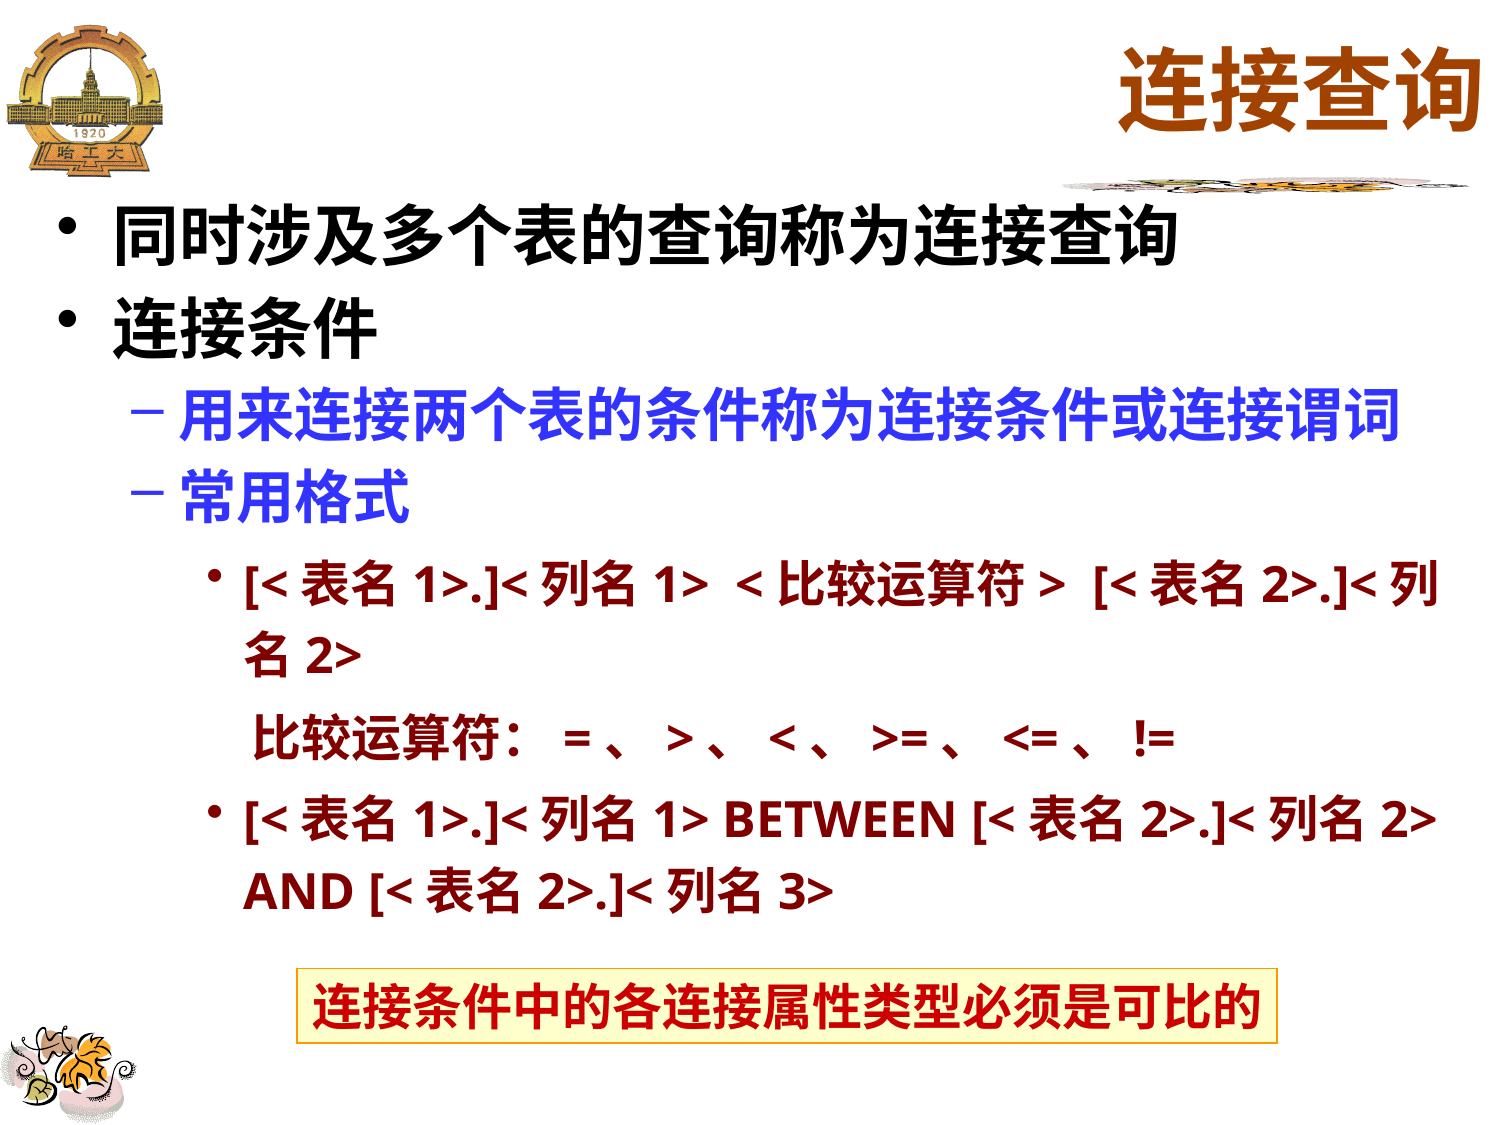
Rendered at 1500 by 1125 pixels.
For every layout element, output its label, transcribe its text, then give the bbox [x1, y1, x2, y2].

title 连接查询 [162, 0, 1500, 176]
text_box 连接条件中的各连接属性类型必须是可比的 [297, 968, 1277, 1044]
picture [0, 24, 175, 182]
list 同时涉及多个表的查询称为连接查询 连接条件 用来连接两个表的条件称为连接条件或连接谓词 常用格式 [<表名1>.]<列名1> <比较运算符> [<表名2>.]<列名2> 比较运算符：=、>、<、>=、<=、!= [<表名1>.]<列名1> BETWEEN [<表名2>.]<列名2> AND [<表名2>.]<列名3> [40, 185, 1479, 929]
